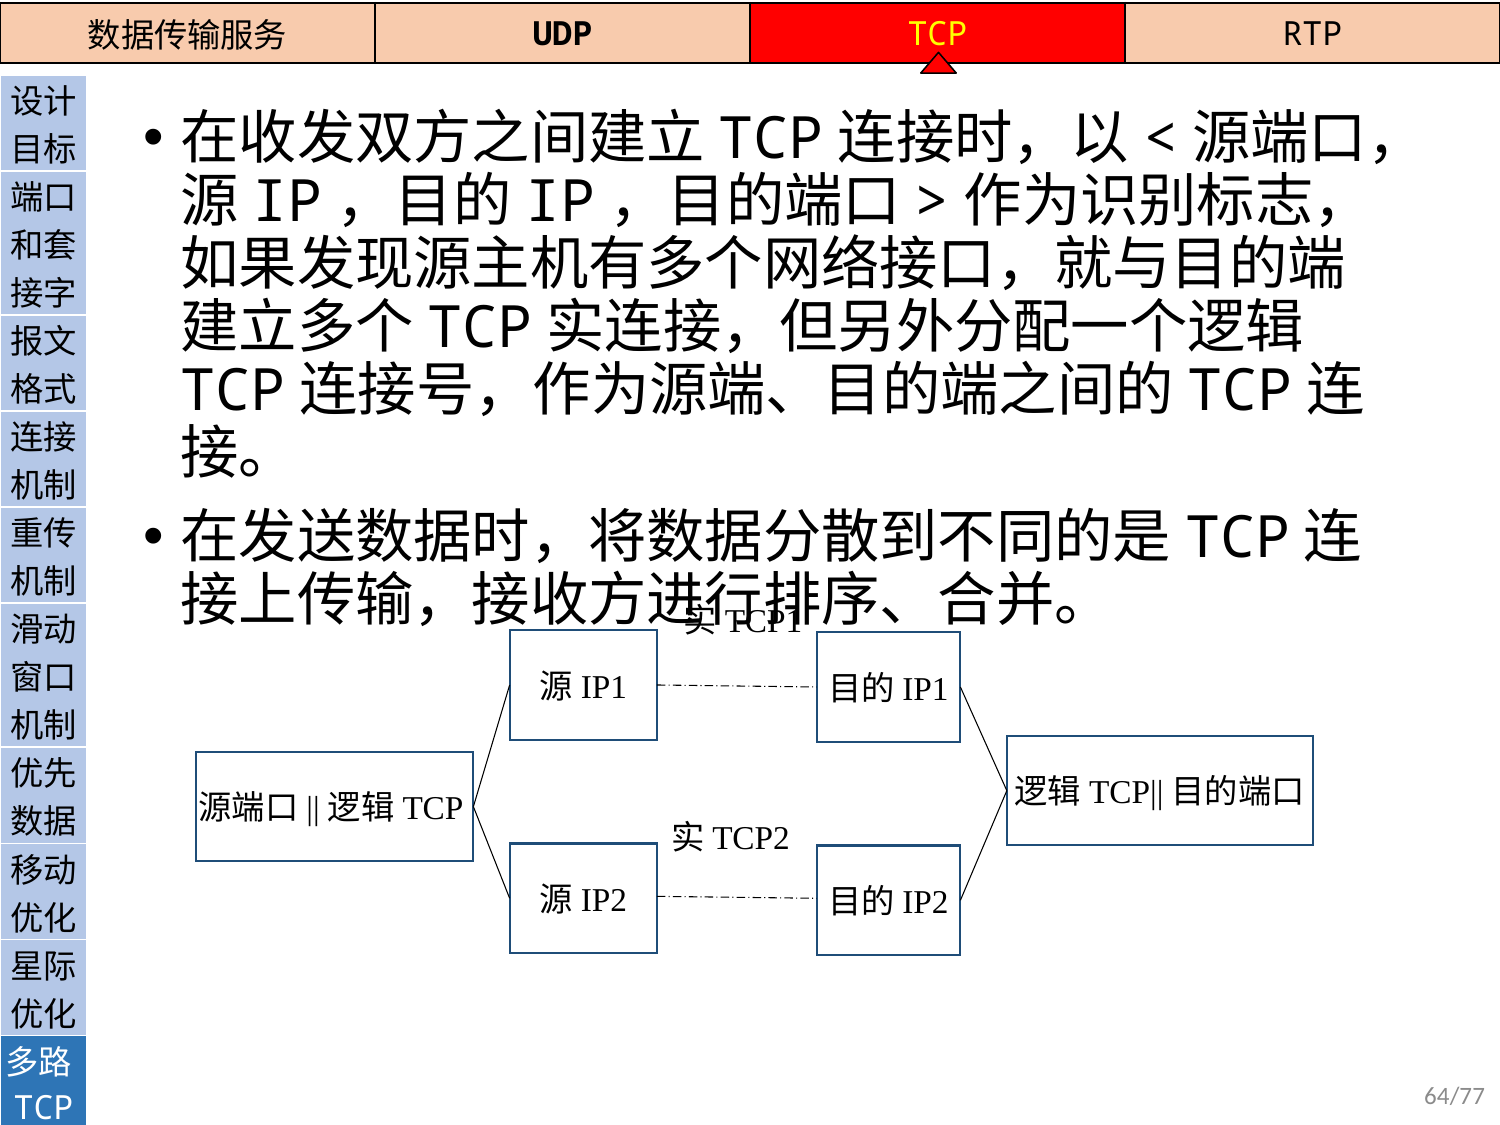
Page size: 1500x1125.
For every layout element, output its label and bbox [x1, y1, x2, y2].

table_cell [1, 412, 86, 506]
table_cell [1, 508, 86, 602]
table_cell [1, 748, 86, 843]
table_header [376, 4, 749, 62]
table_cell [1, 940, 86, 1035]
text_box [195, 573, 1321, 980]
slide_number [1162, 1065, 1500, 1125]
table_header [1, 76, 86, 170]
list [128, 101, 1418, 552]
table_cell [1, 316, 86, 410]
table_header [1, 4, 374, 62]
table_cell [1, 604, 86, 746]
table_cell [1, 844, 86, 939]
table_cell [1, 172, 86, 314]
text_box [920, 52, 957, 74]
table_cell [1, 1036, 86, 1125]
table_header [751, 4, 1124, 62]
table_header [1126, 4, 1499, 62]
